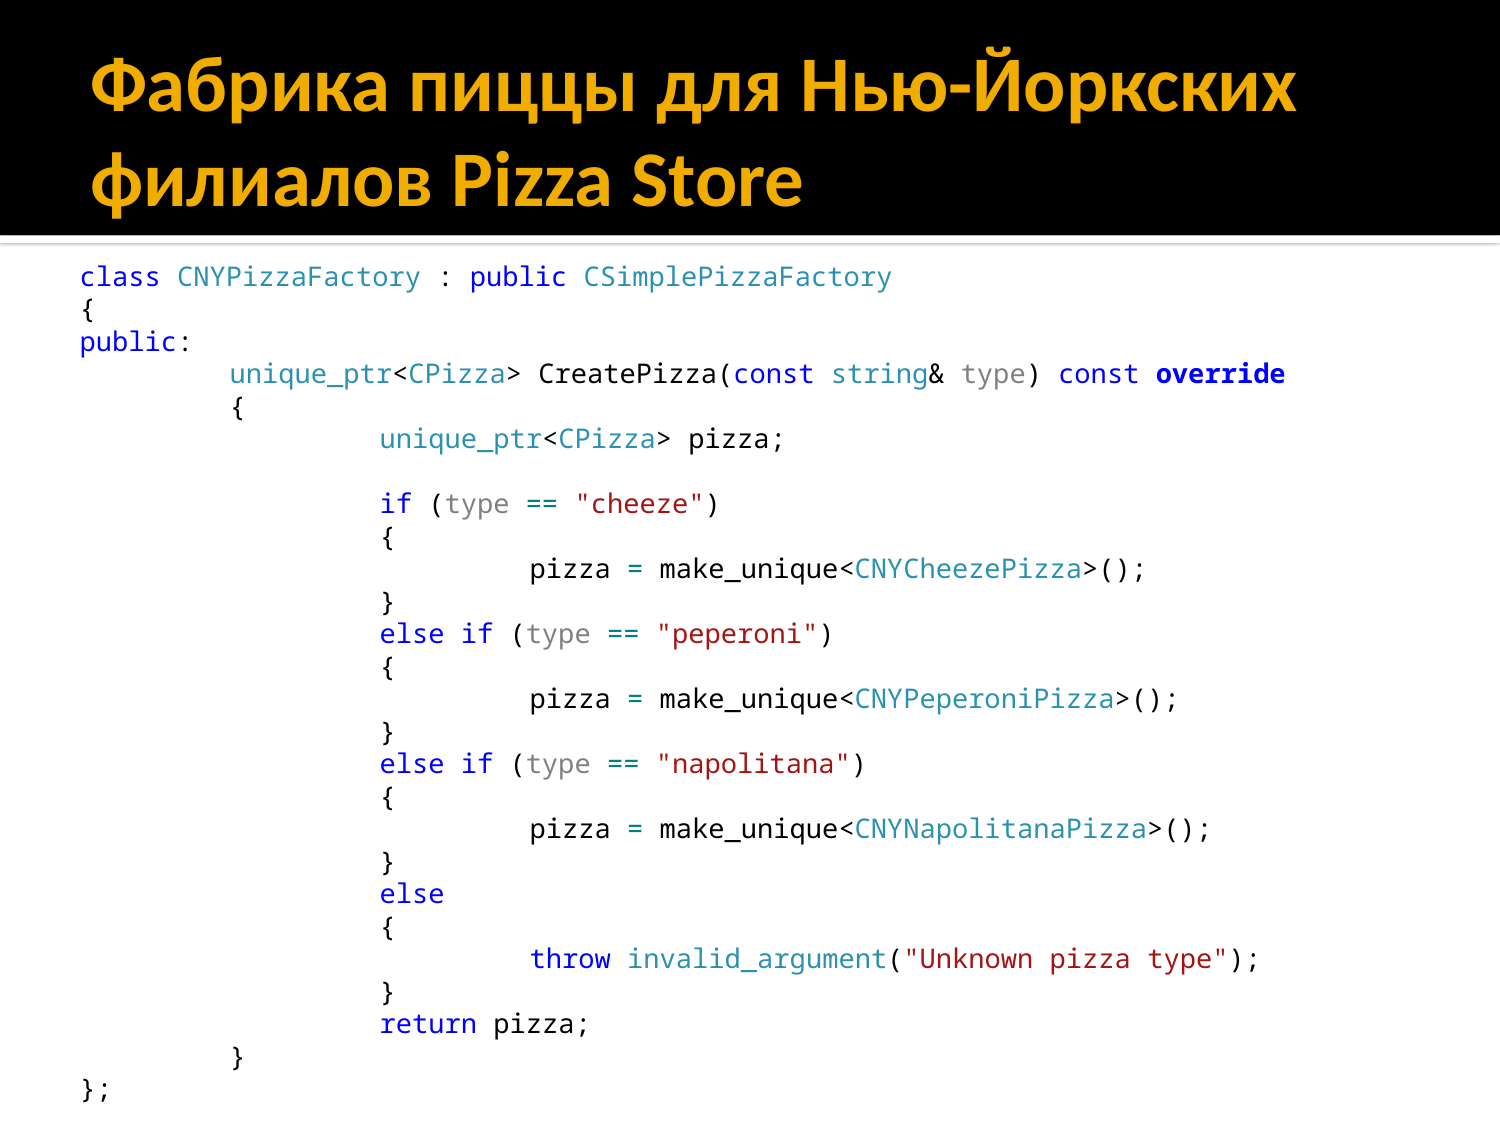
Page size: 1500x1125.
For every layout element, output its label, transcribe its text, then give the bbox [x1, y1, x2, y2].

text_box class CNYPizzaFactory : public CSimplePizzaFactory { public: unique_ptr<CPizza> CreatePizza(const string& type) const override { unique_ptr<CPizza> pizza; if (type == "cheeze") { pizza = make_unique<CNYCheezePizza>(); } else if (type == "peperoni") { pizza = make_unique<CNYPeperoniPizza>(); } else if (type == "napolitana") { pizza = make_unique<CNYNapolitanaPizza>(); } else { throw invalid_argument("Unknown pizza type"); } return pizza; } }; [64, 251, 1311, 1112]
title Фабрика пиццы для Нью-Йоркских филиалов Pizza Store [75, 24, 1425, 231]
